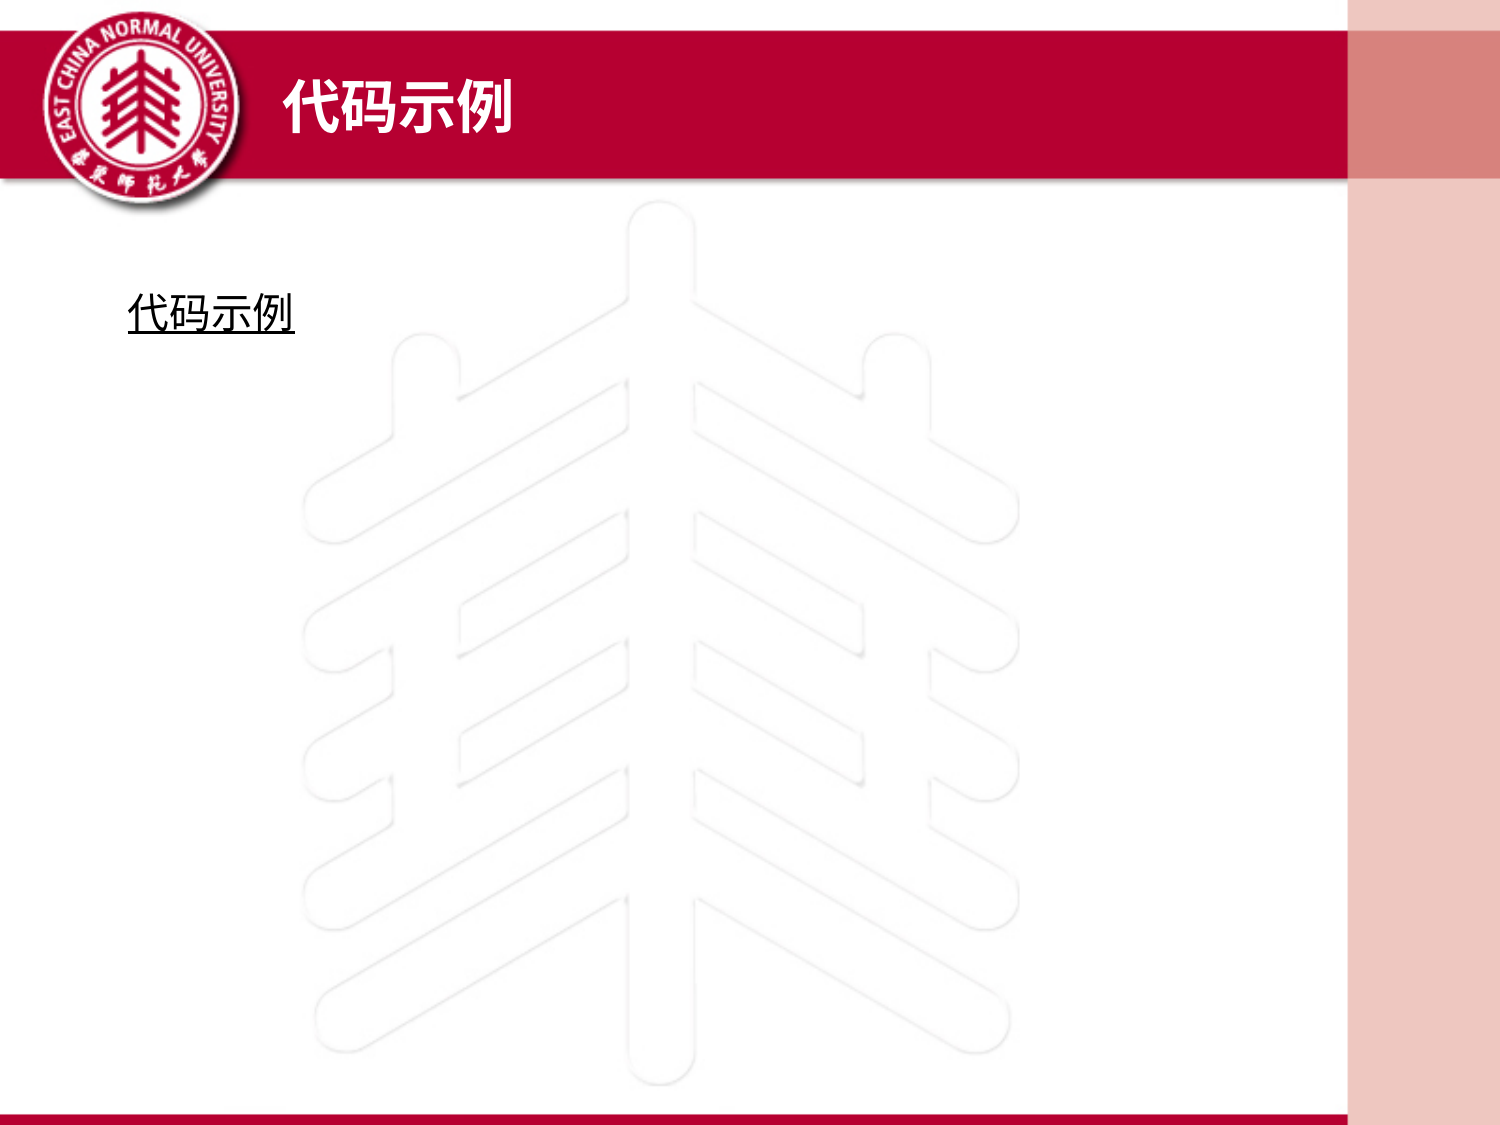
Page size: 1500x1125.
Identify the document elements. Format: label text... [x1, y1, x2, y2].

text_box 代码示例 [267, 63, 530, 148]
picture [0, 0, 1500, 1125]
text_box 代码示例 [112, 278, 310, 344]
